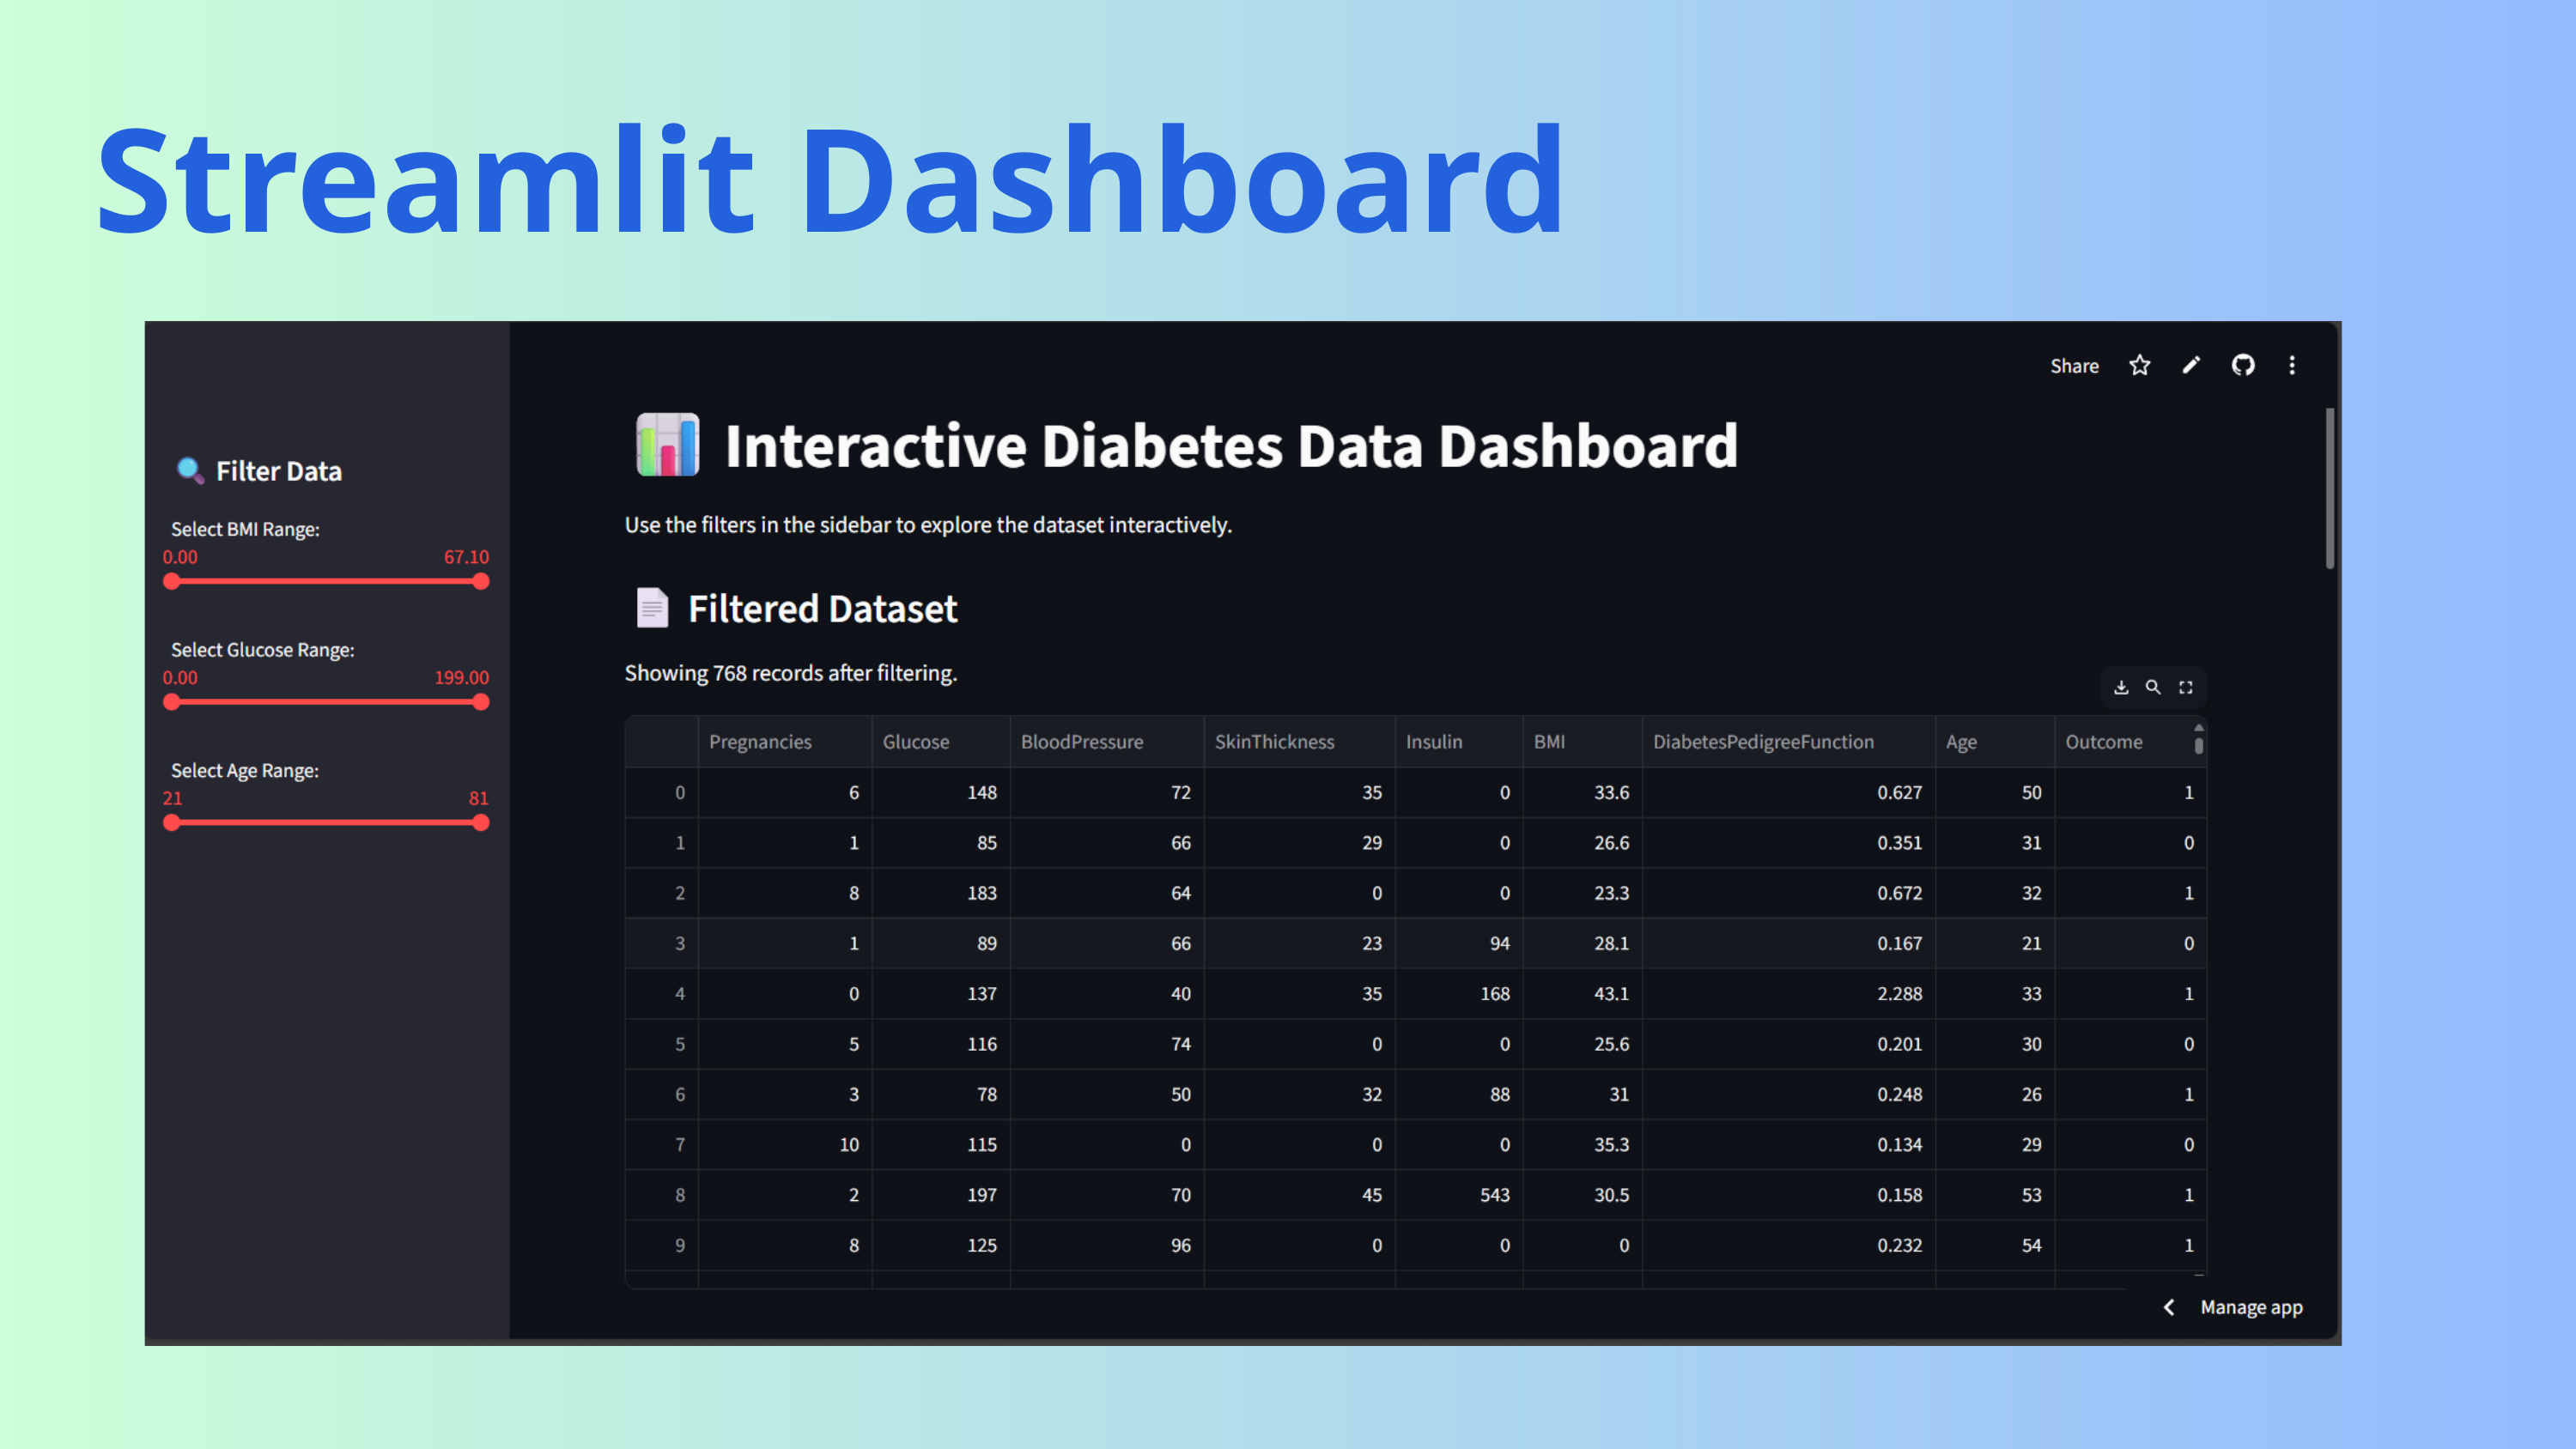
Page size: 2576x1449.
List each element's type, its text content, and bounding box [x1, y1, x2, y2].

text_box Streamlit Dashboard [94, 103, 1723, 261]
text_box [144, 321, 2342, 1346]
